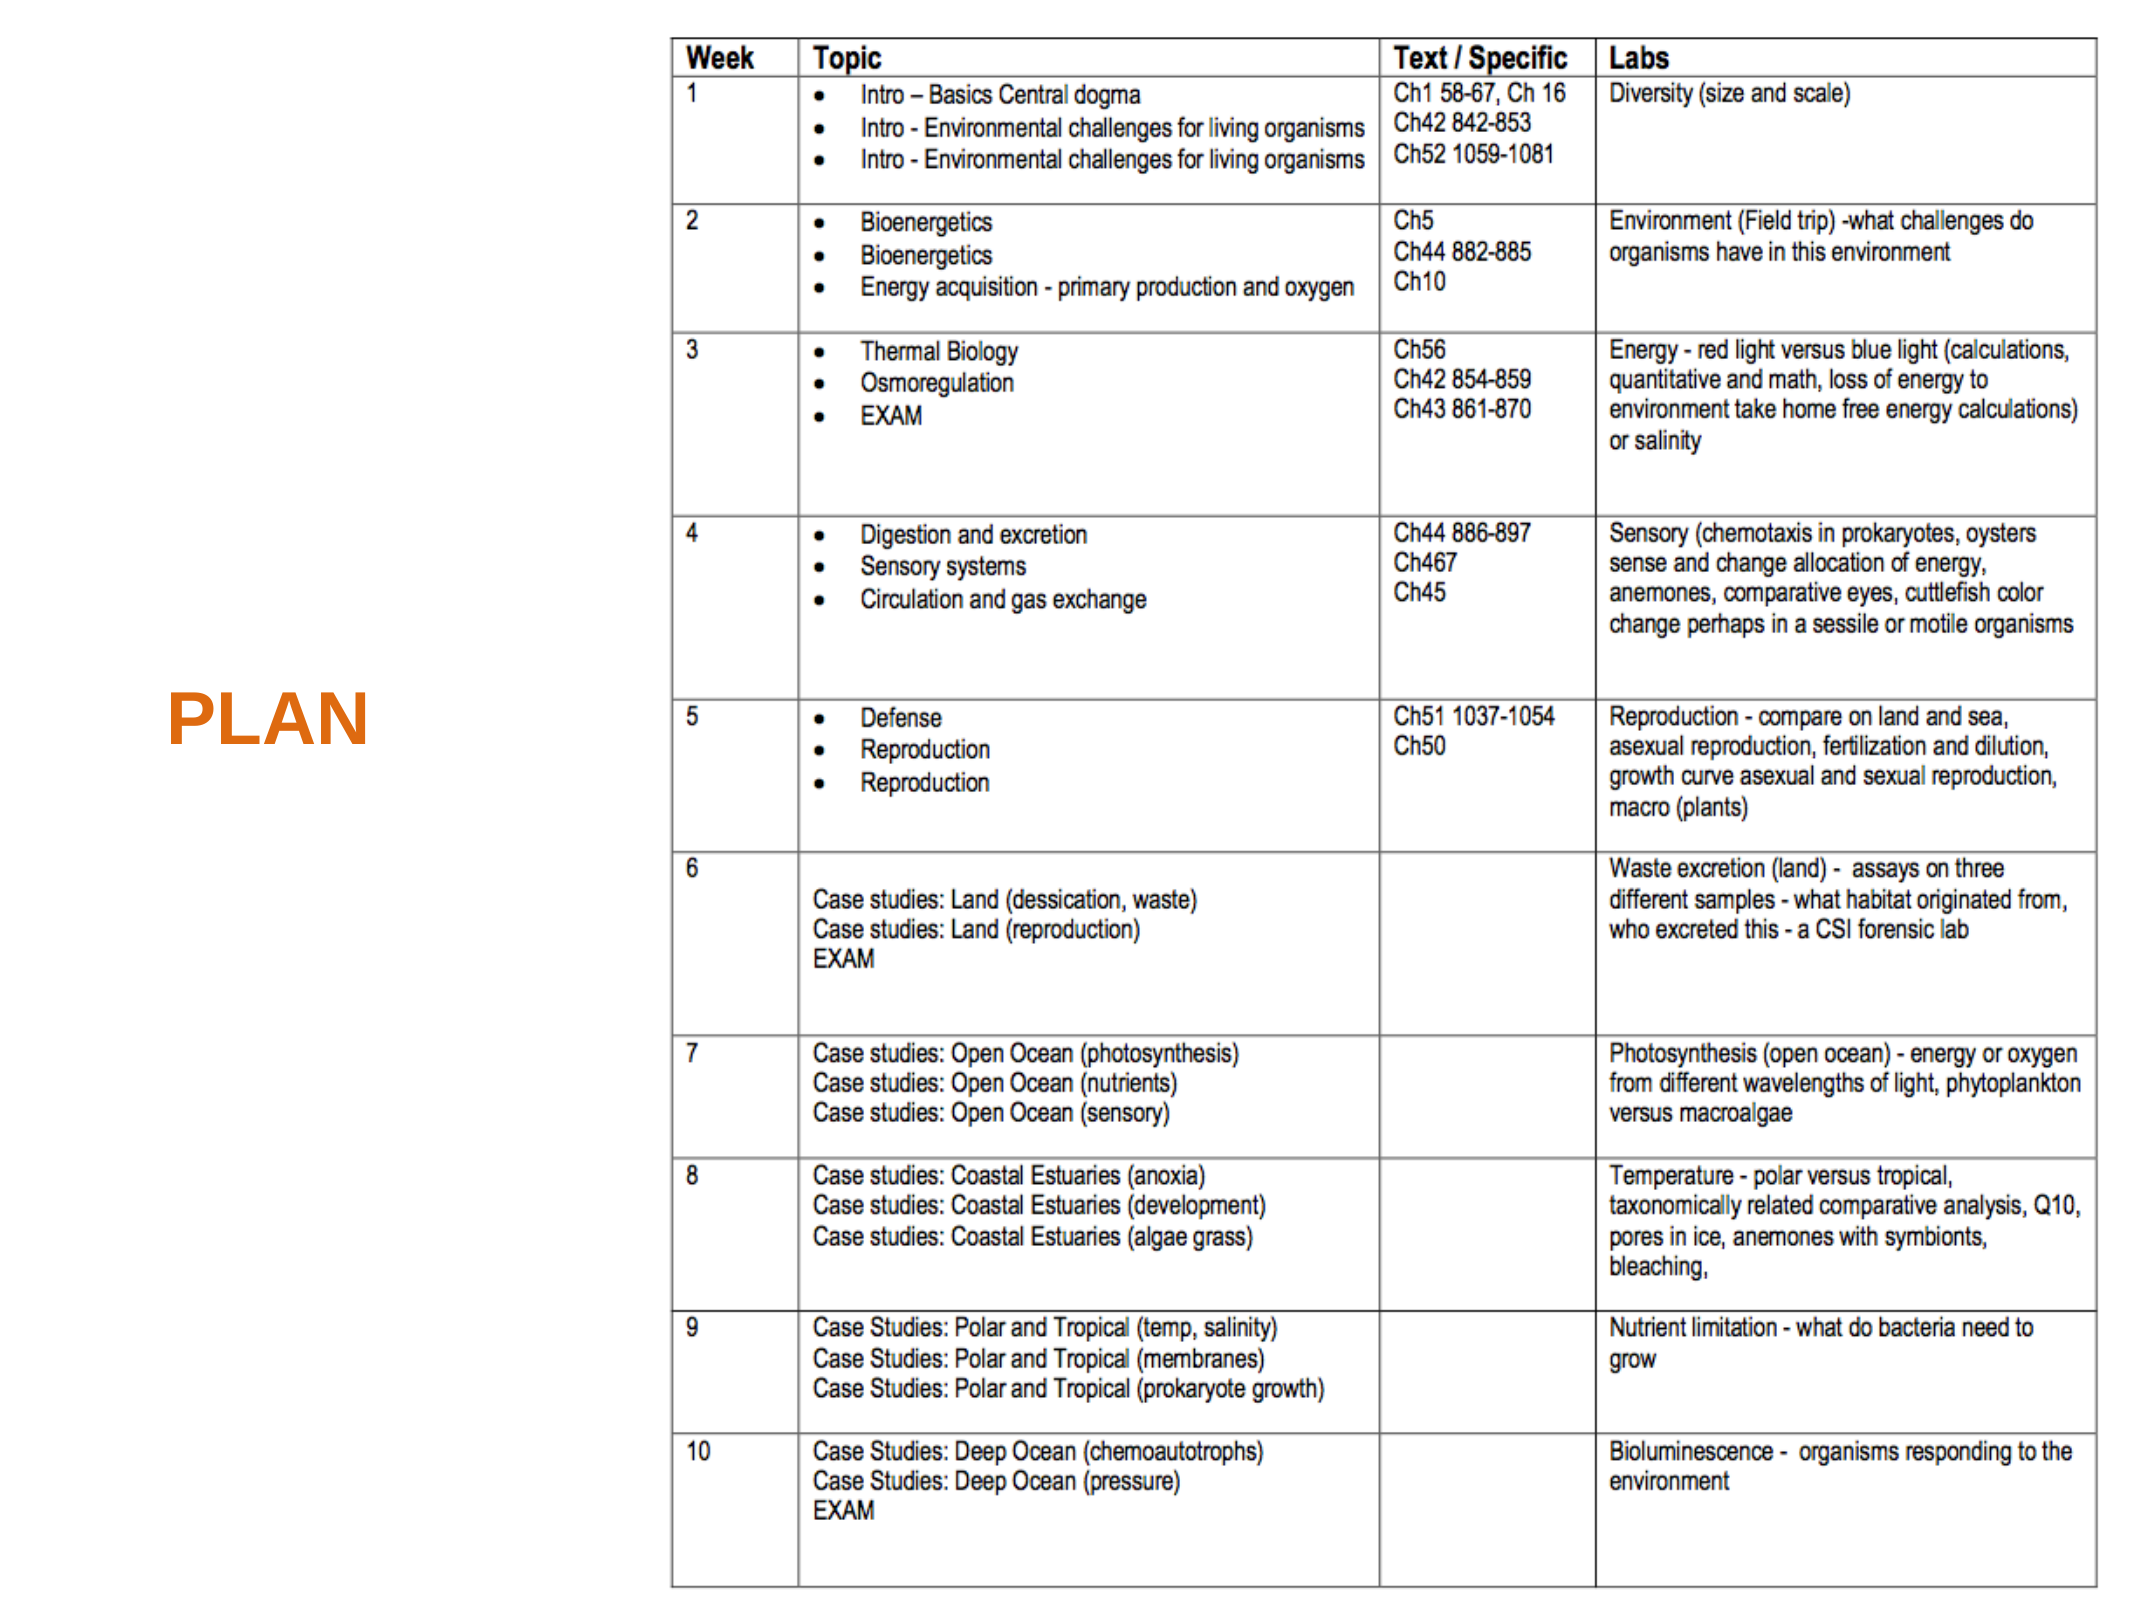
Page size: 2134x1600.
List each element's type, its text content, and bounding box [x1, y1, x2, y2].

picture [665, 22, 2134, 1600]
text_box PLAN [158, 661, 380, 768]
